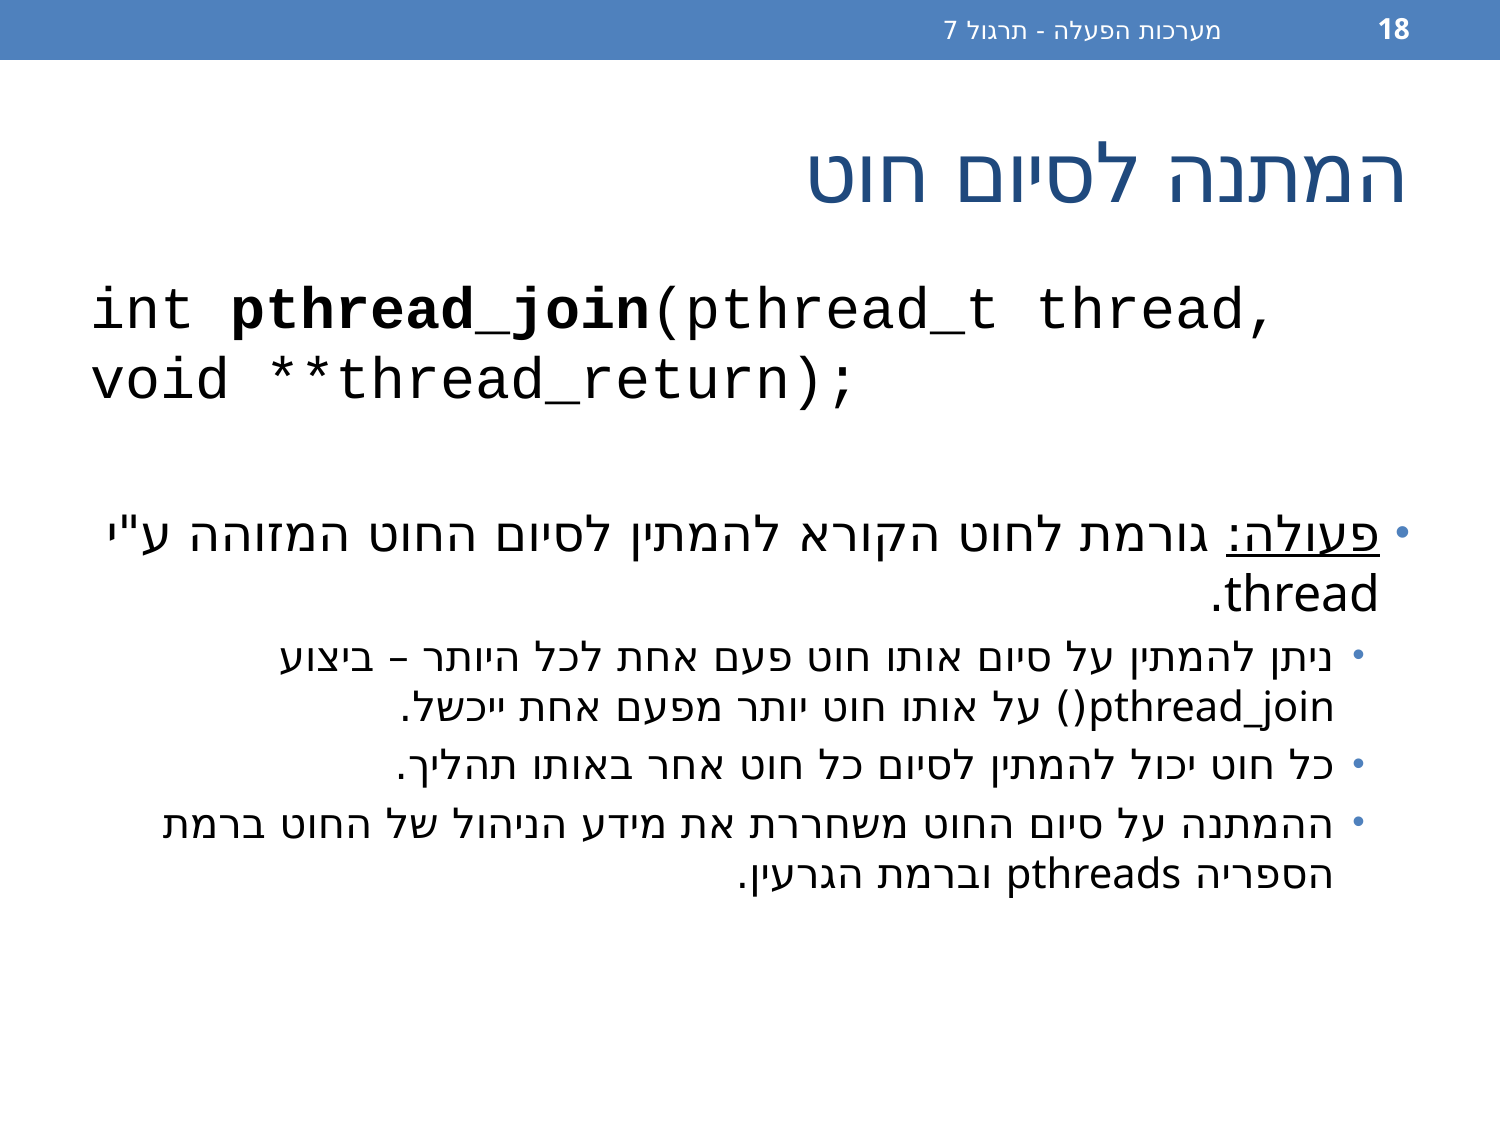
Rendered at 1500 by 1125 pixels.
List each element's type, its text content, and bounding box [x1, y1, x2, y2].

slide_number 18 [1250, 3, 1425, 57]
title המתנה לסיום חוט [75, 87, 1425, 250]
footer מערכות הפעלה - תרגול 7 [562, 3, 1238, 57]
list int pthread_join(pthread_t thread, void **thread_return); פעולה: גורמת לחוט הקורא להמתין לסיום החוט המזוהה ע"י thread. ניתן להמתין על סיום אותו חוט פעם אחת לכל היותר – ביצוע pthread_join() על אותו חוט יותר מפעם אחת ייכשל. כל חוט יכול להמתין לסיום כל חוט אחר באותו תהליך. ההמתנה על סיום החוט משחררת את מידע הניהול של החוט ברמת הספריה pthreads וברמת הגרעין. [75, 262, 1425, 1063]
